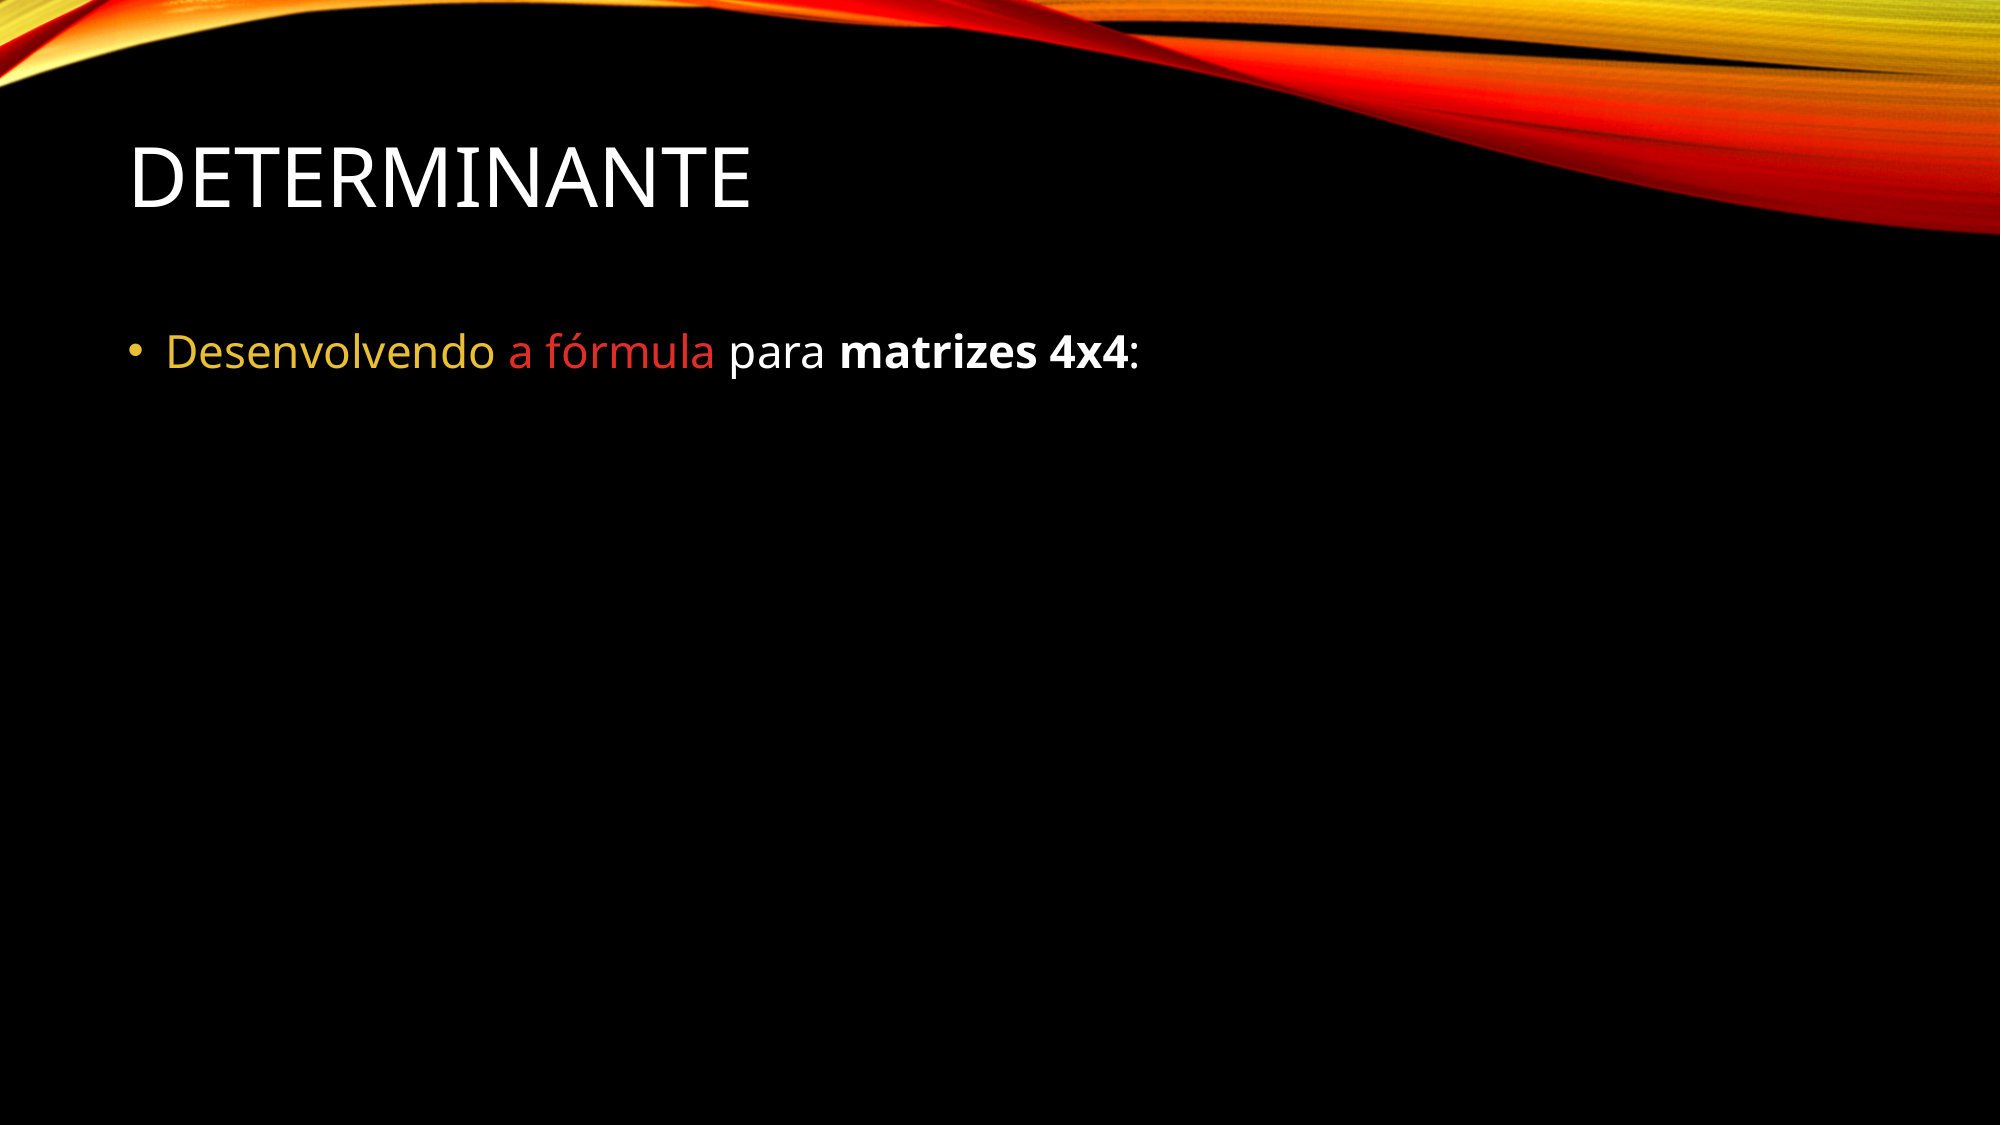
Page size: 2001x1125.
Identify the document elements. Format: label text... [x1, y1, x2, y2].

picture [0, 0, 2000, 237]
list Desenvolvendo a fórmula para matrizes 4x4: [112, 309, 1888, 1014]
title Determinante [112, 74, 1888, 288]
